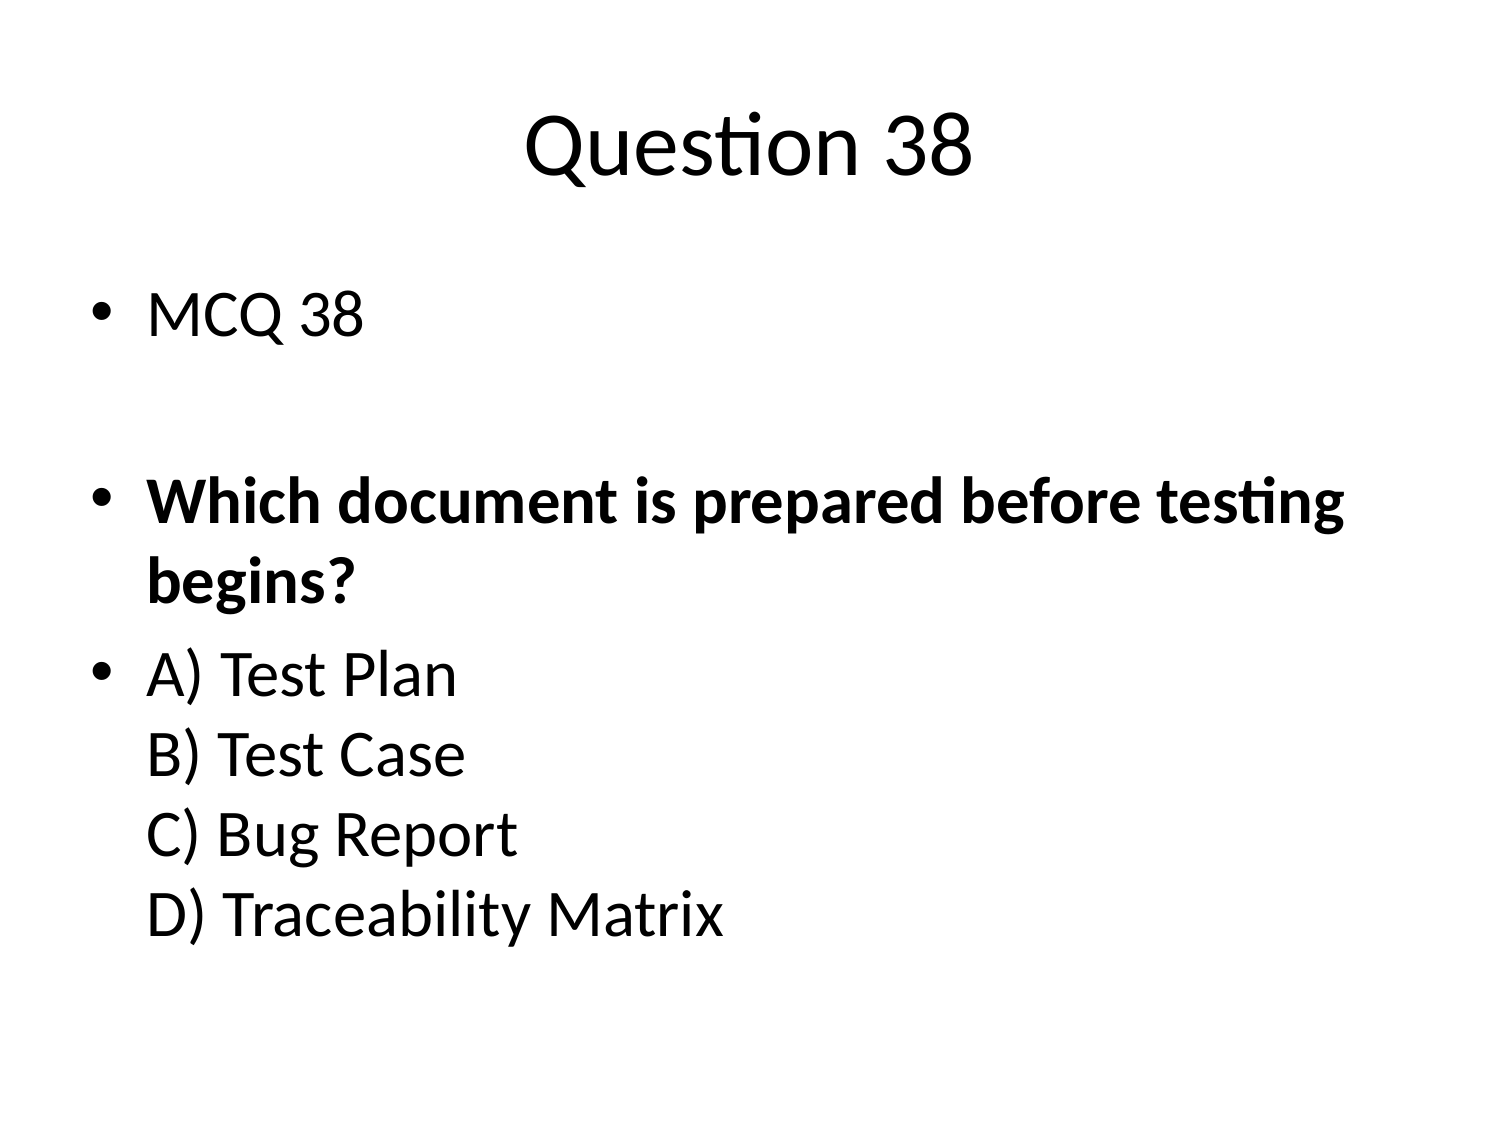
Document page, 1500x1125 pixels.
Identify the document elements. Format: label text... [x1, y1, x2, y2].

title Question 38 [75, 45, 1425, 233]
list MCQ 38 Which document is prepared before testing begins? A) Test Plan B) Test Case C) Bug Report D) Traceability Matrix [75, 262, 1425, 1005]
